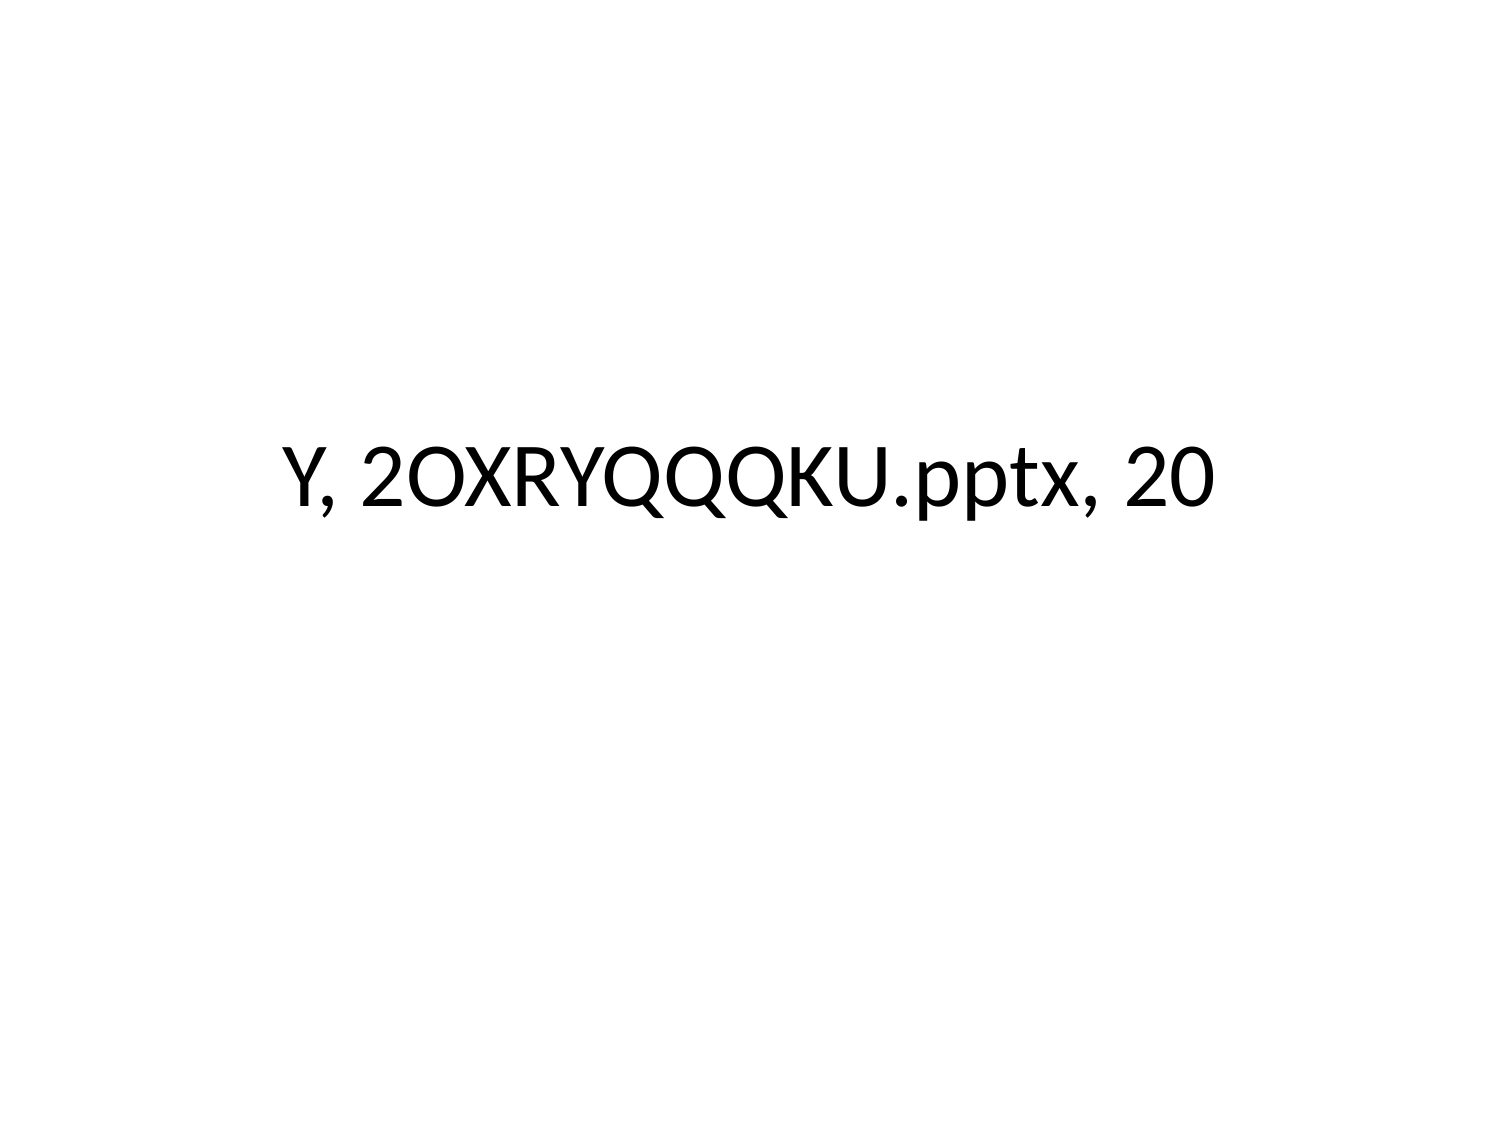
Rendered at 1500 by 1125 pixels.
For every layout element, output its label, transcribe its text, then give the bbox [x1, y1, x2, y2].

title Y, 2OXRYQQQKU.pptx, 20 [112, 349, 1388, 591]
